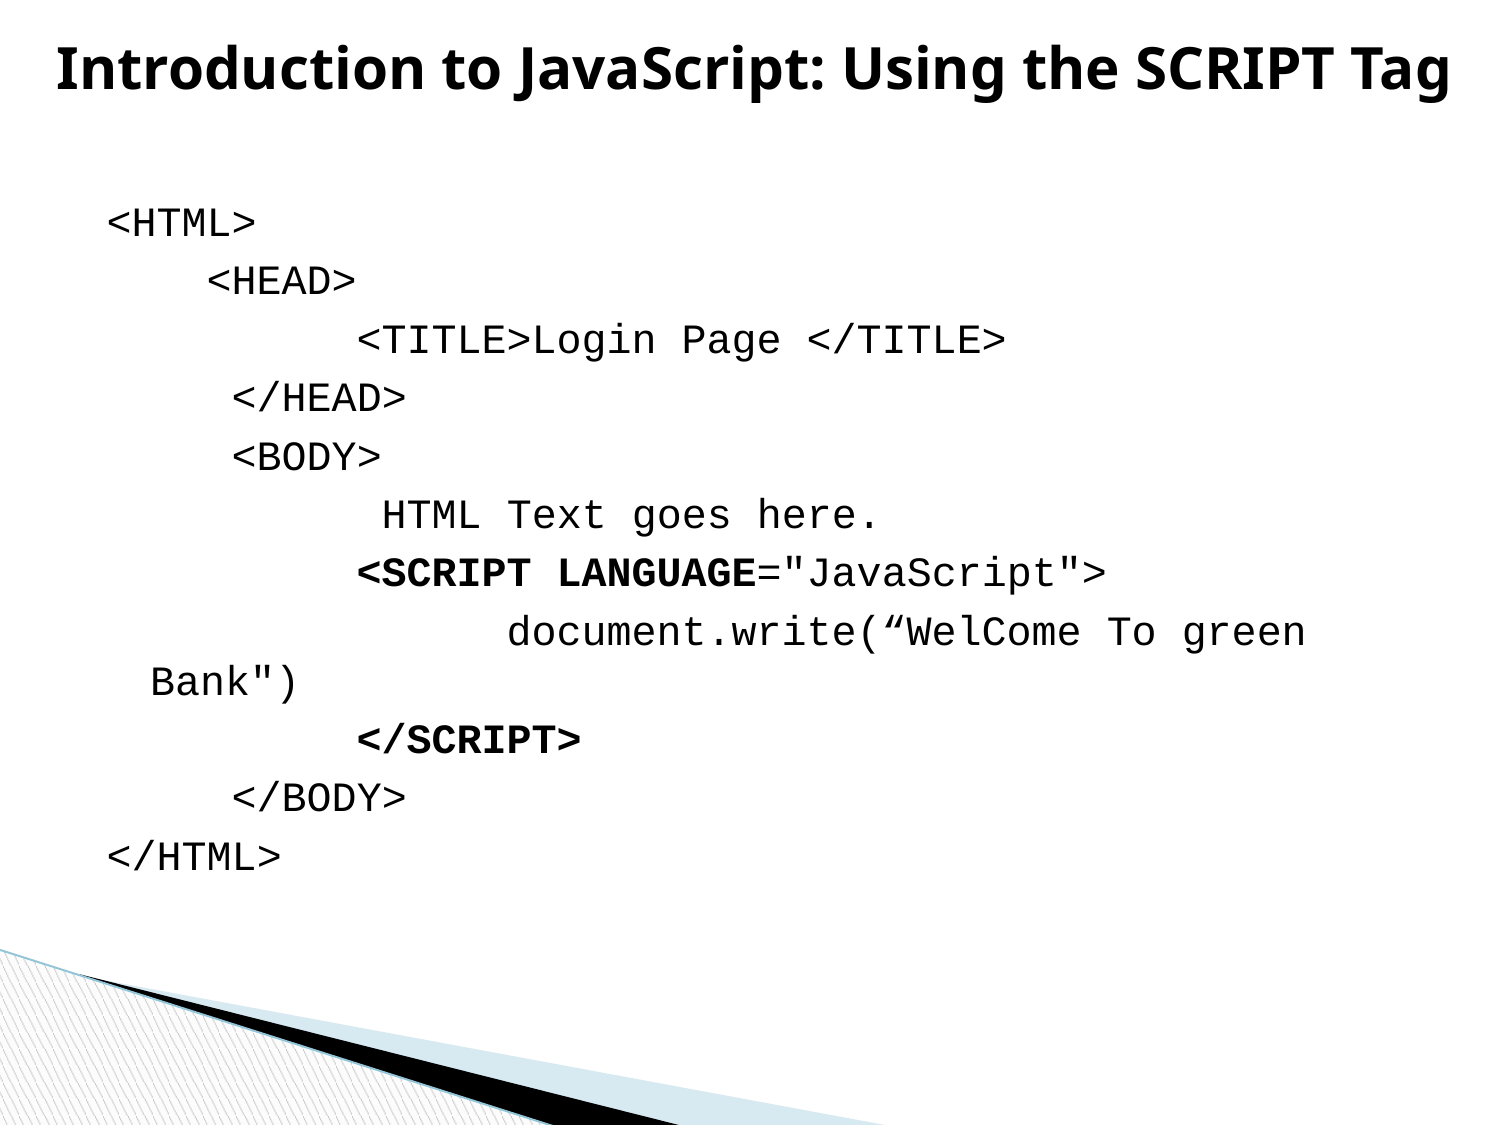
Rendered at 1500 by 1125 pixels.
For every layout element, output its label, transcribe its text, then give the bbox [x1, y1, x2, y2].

list <HTML> <HEAD> <TITLE>Login Page </TITLE> </HEAD> <BODY> HTML Text goes here. <SCRIPT LANGUAGE="JavaScript"> document.write(“WelCome To green Bank") </SCRIPT> </BODY> </HTML> [75, 187, 1427, 922]
list Introduction to JavaScript: Using the SCRIPT Tag [24, 23, 1500, 110]
